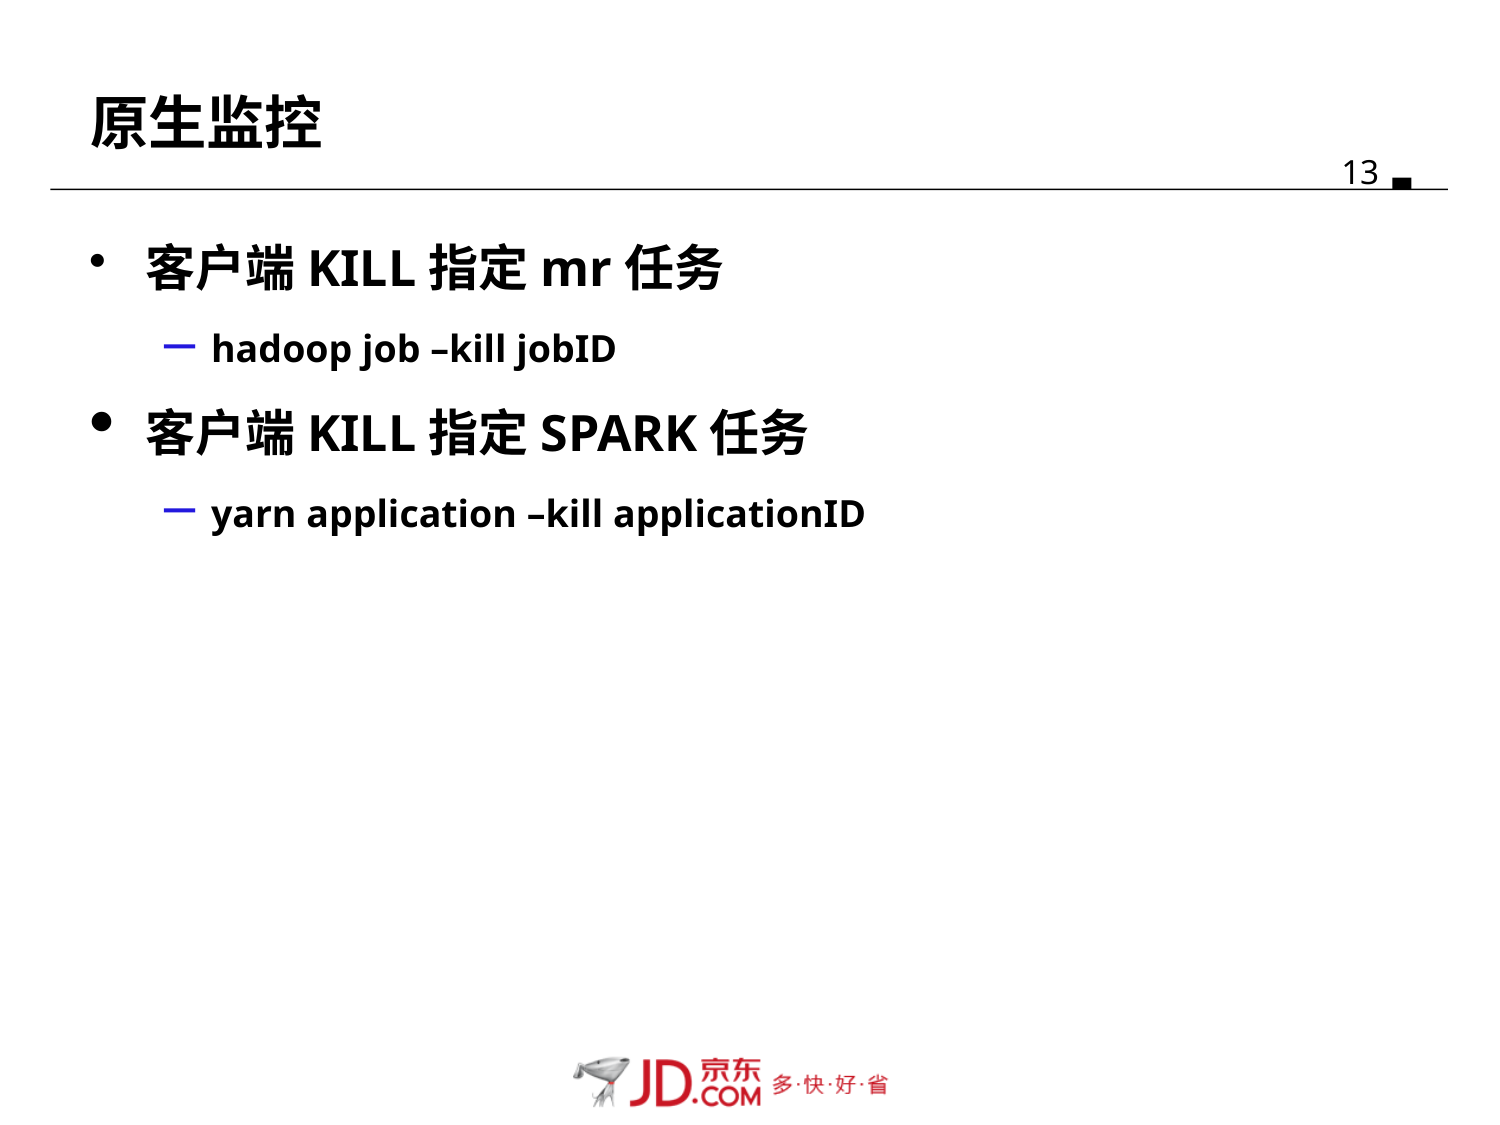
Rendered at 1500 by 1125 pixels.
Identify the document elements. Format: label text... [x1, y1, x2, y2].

picture [572, 1046, 892, 1118]
list 客户端KILL指定mr任务 hadoop job –kill jobID 客户端KILL指定SPARK任务 yarn application –kill applicationID [73, 219, 1425, 1024]
title 原生监控 [74, 56, 1426, 185]
